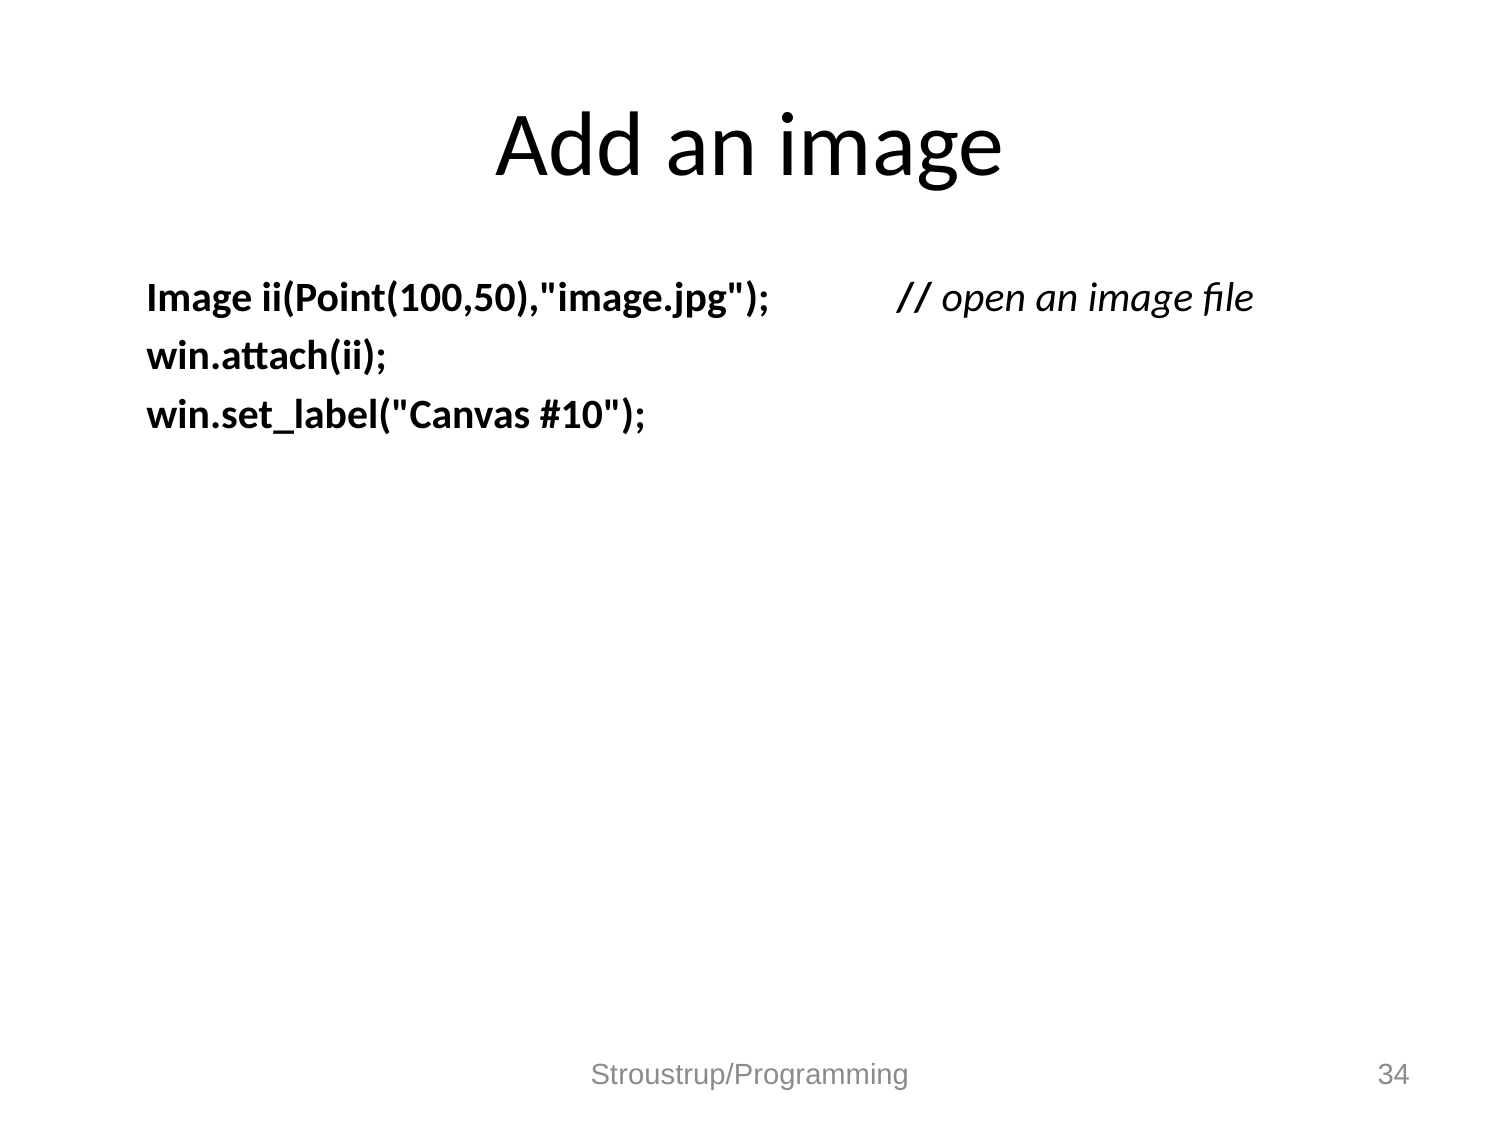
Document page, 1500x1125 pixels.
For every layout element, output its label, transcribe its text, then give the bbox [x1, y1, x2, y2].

list Image ii(Point(100,50),"image.jpg"); // open an image file win.attach(ii); win.set_label("Canvas #10"); [75, 262, 1425, 1005]
footer Stroustrup/Programming [512, 1042, 988, 1103]
slide_number 34 [1074, 1042, 1425, 1103]
title Add an image [75, 45, 1425, 233]
